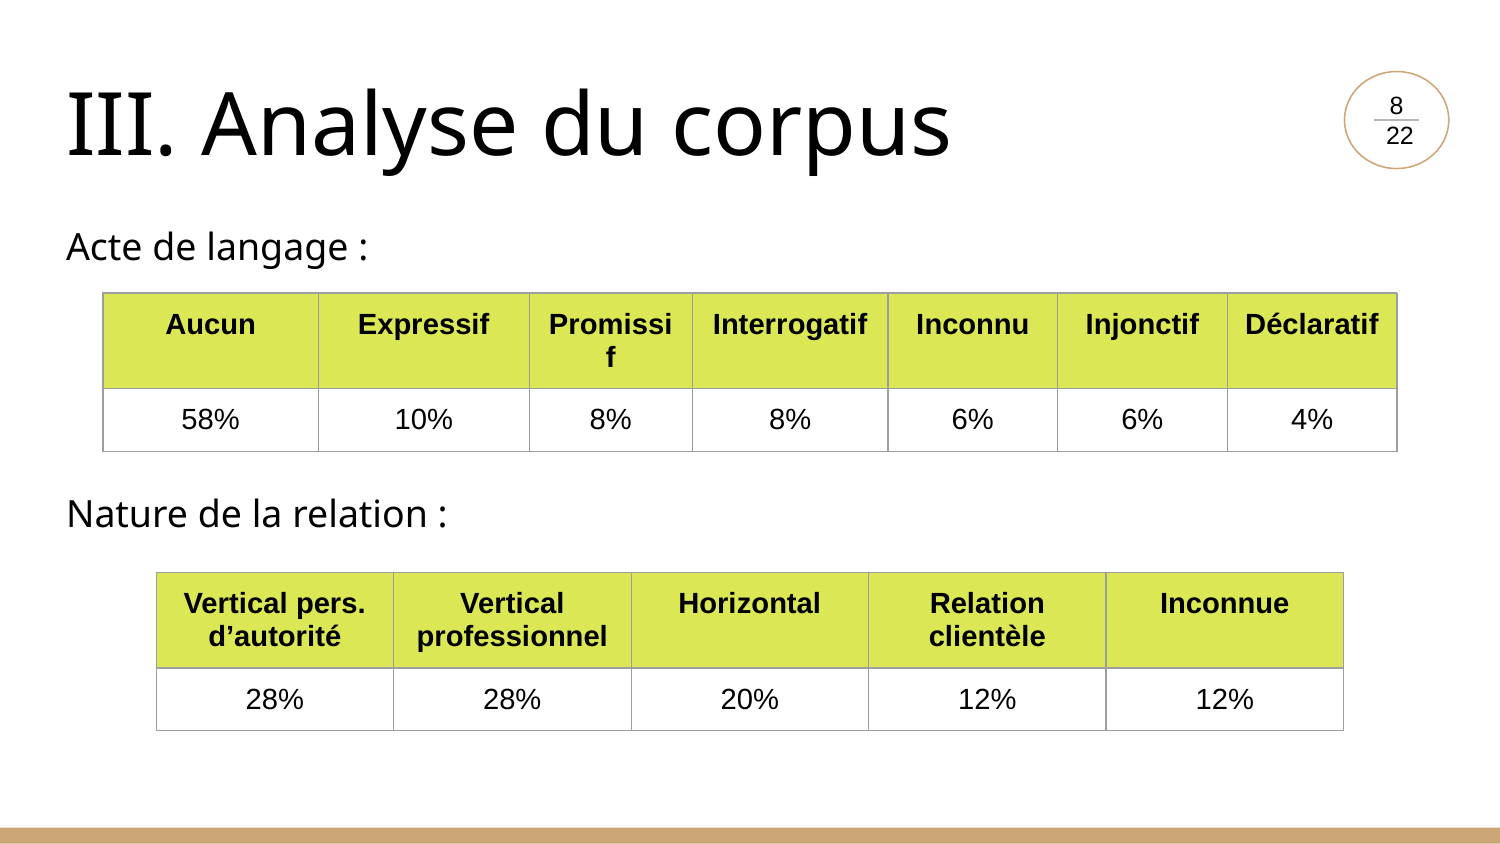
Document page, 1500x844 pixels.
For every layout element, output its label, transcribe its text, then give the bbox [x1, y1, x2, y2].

table_cell 8% [693, 389, 887, 451]
table_header Aucun [104, 294, 318, 388]
table_header Vertical professionnel [394, 573, 631, 667]
table_cell 28% [157, 669, 393, 730]
table_header Relation clientèle [869, 573, 1105, 667]
table_header Promissif [530, 294, 692, 388]
table_header Inconnue [1107, 573, 1343, 667]
table_cell 28% [394, 669, 631, 730]
table_cell 6% [889, 389, 1057, 451]
table_header Déclaratif [1228, 294, 1396, 388]
table_cell 10% [319, 389, 529, 451]
table_header Horizontal [632, 573, 868, 667]
list Acte de langage : Nature de la relation : [51, 200, 1449, 752]
table_cell 6% [1058, 389, 1227, 451]
table_cell 8% [530, 389, 692, 451]
table_header Injonctif [1058, 294, 1227, 388]
table_header Vertical pers. d’autorité [157, 573, 393, 667]
table_cell 12% [869, 669, 1105, 730]
title III. Analyse du corpus [51, 51, 1449, 189]
table_cell 58% [104, 389, 318, 451]
table_header Interrogatif [693, 294, 887, 388]
table_header Inconnu [889, 294, 1057, 388]
table_cell 4% [1228, 389, 1396, 451]
table_cell 20% [632, 669, 868, 730]
table_header Expressif [319, 294, 529, 388]
table_cell 12% [1107, 669, 1343, 730]
text_box 8 22 [1344, 71, 1449, 169]
